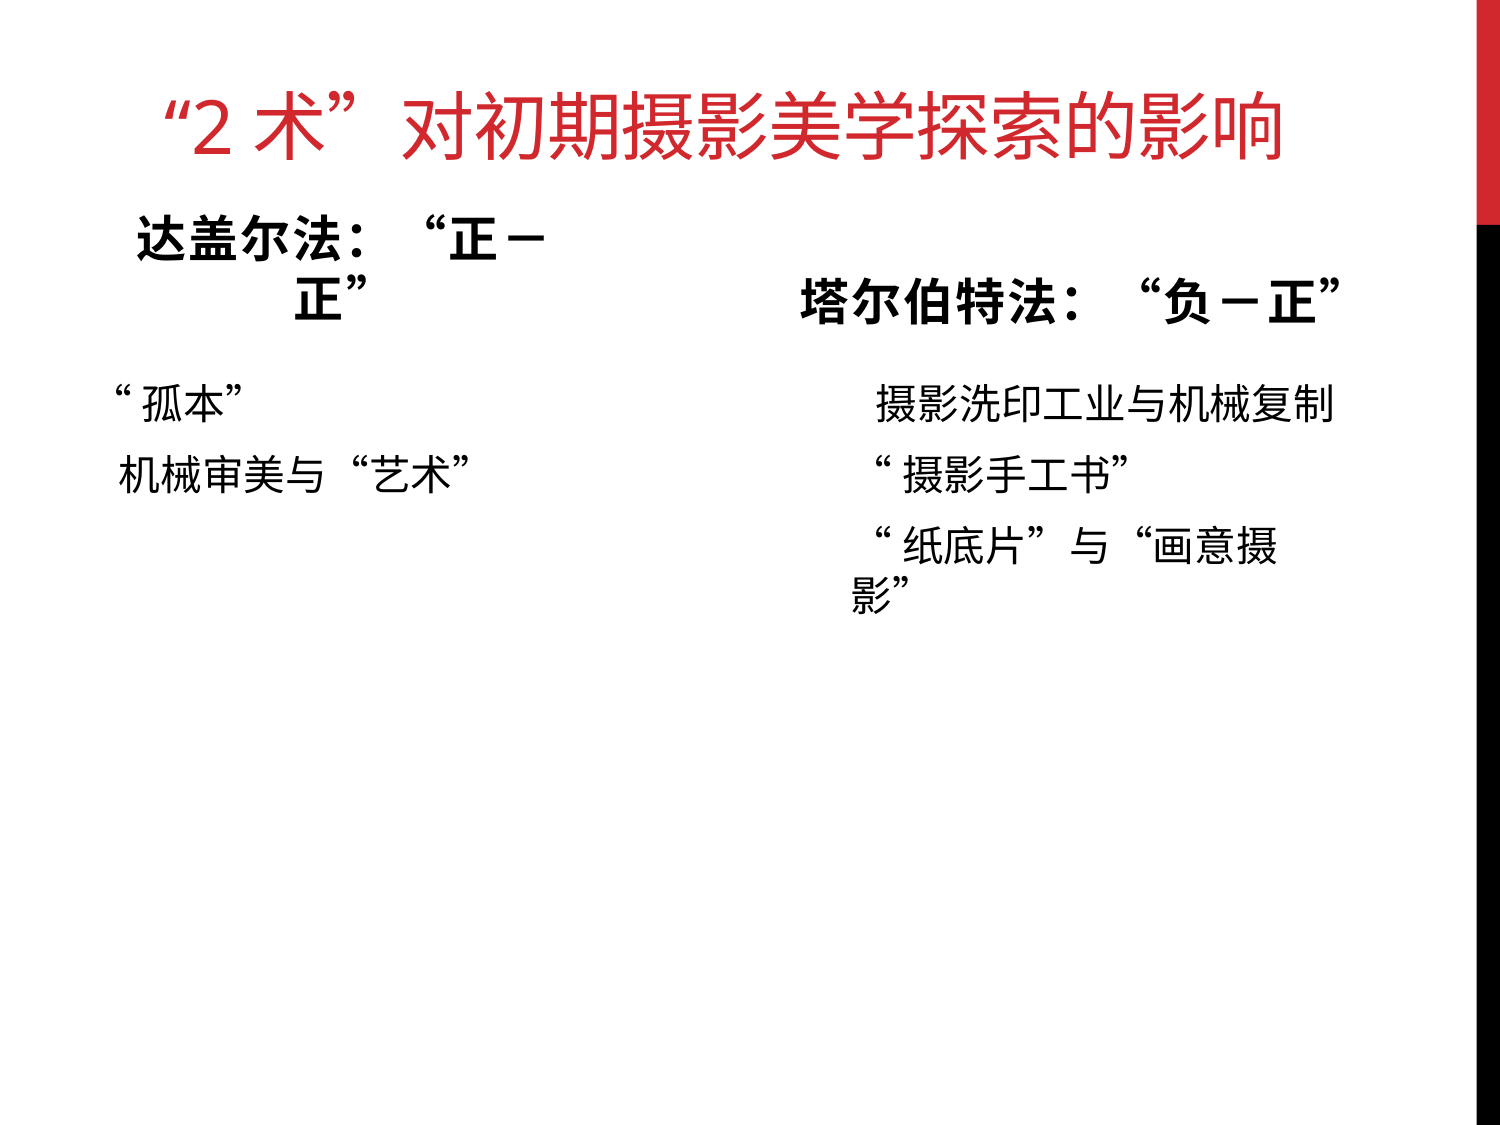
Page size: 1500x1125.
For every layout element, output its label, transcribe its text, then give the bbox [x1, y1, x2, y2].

list 塔尔伯特法：“负－正” [759, 186, 1410, 403]
list 摄影洗印工业与机械复制 “摄影手工书” “纸底片”与“画意摄影” [835, 370, 1376, 1001]
title “2术”对初期摄影美学探索的影响 [75, 41, 1376, 267]
list 达盖尔法：“正－正” [75, 294, 615, 370]
list “孤本” 机械审美与“艺术” [75, 370, 615, 1001]
